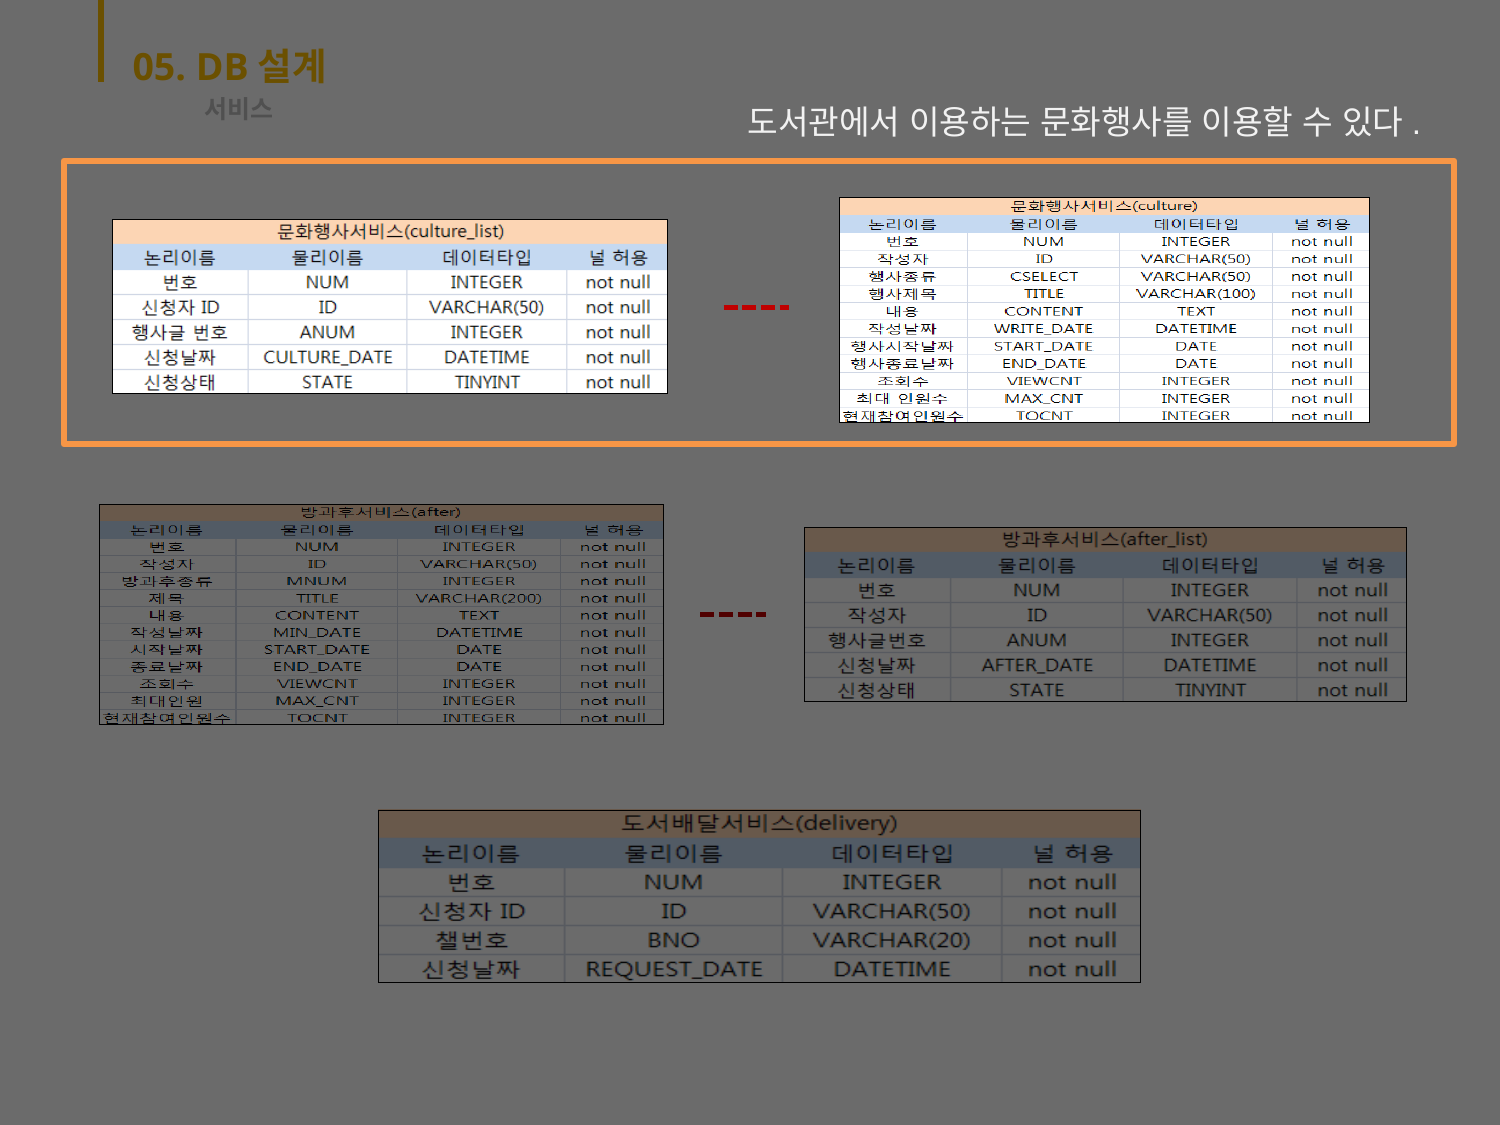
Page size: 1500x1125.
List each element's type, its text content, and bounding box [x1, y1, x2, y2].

text_box [0, 0, 1500, 1125]
picture [803, 526, 1407, 703]
text_box [63, 160, 1454, 445]
picture [839, 196, 1370, 423]
picture [99, 504, 664, 725]
picture [378, 809, 1142, 983]
text_box 도서관에서 이용하는 문화행사를 이용할 수 있다. [732, 74, 1500, 149]
picture [111, 219, 668, 394]
